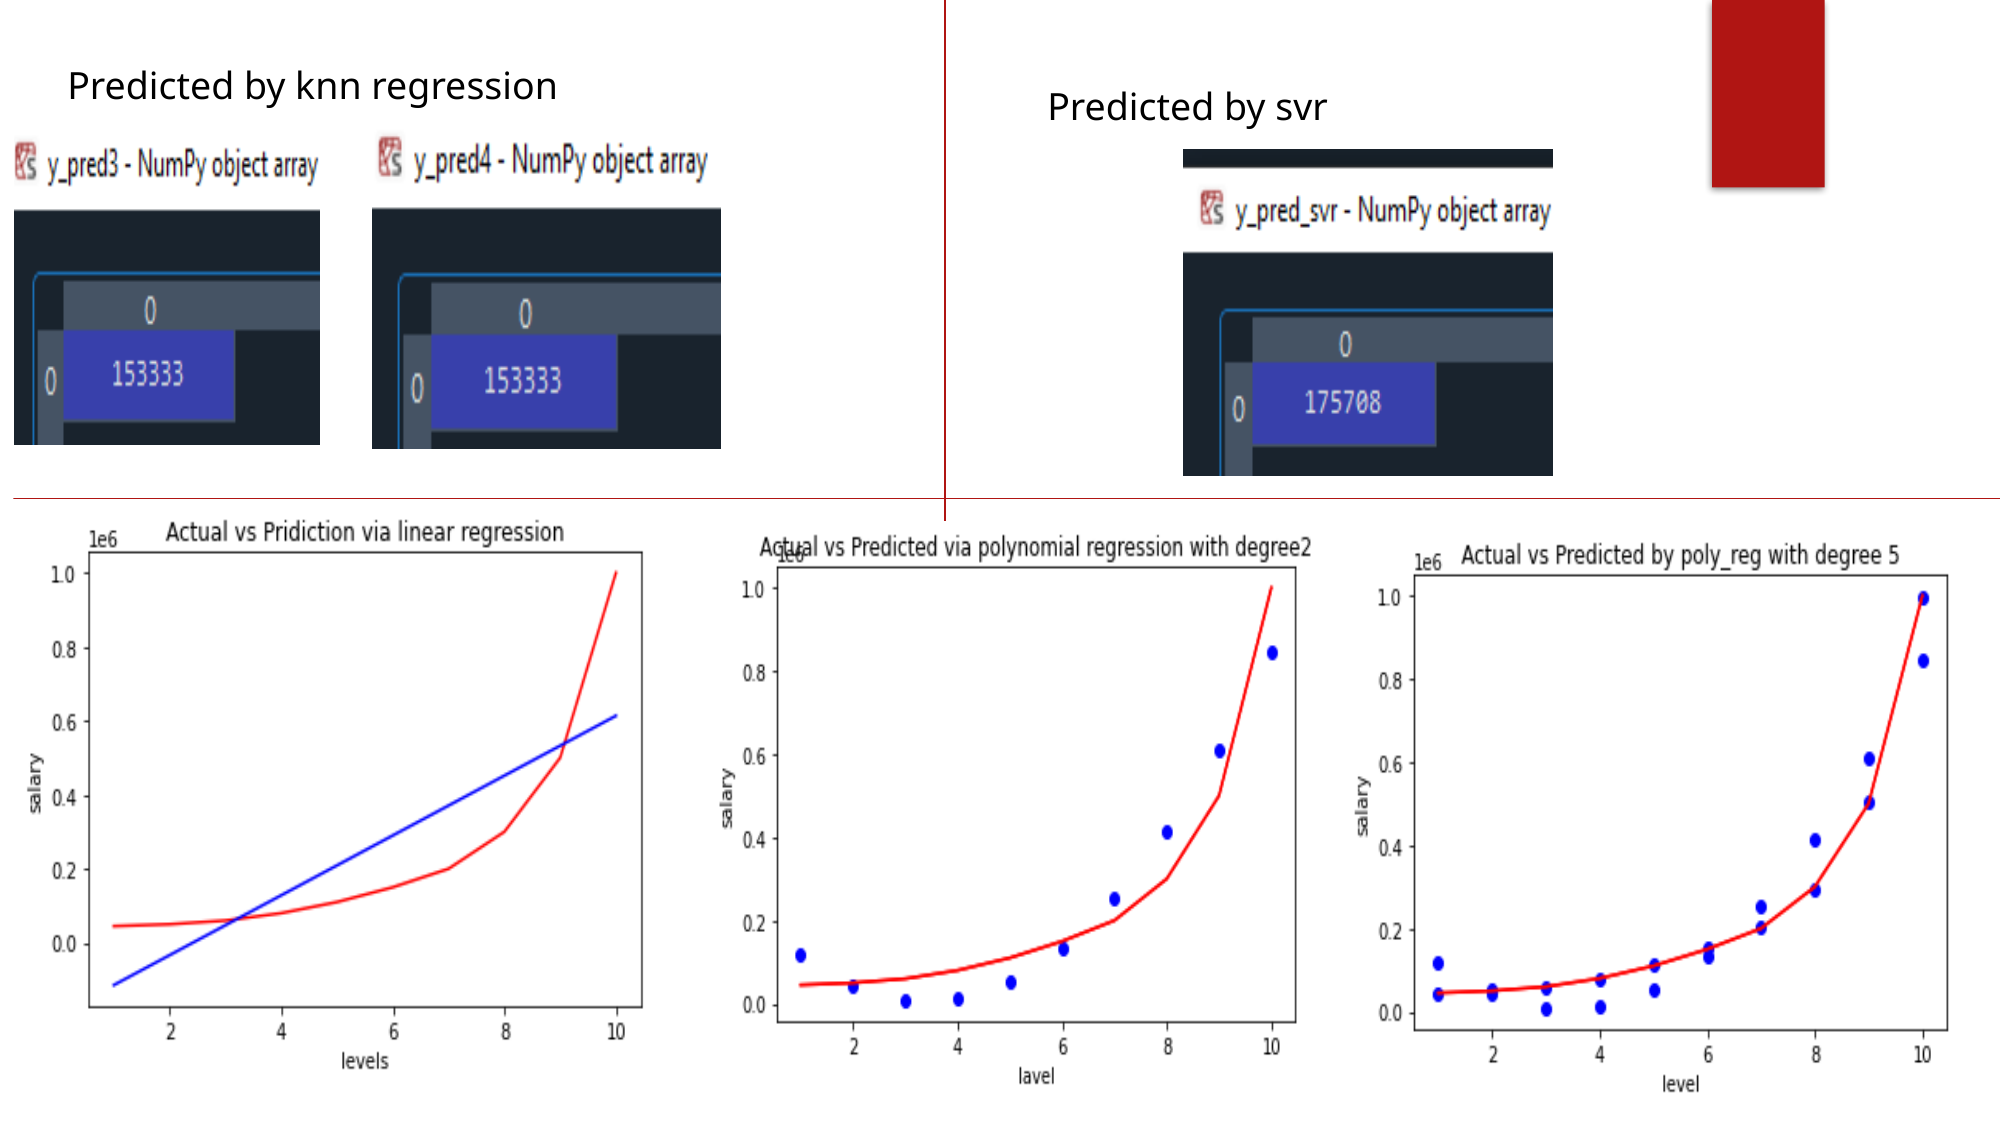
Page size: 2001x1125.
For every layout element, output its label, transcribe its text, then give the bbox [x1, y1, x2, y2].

picture [708, 521, 1323, 1101]
text_box Predicted by svr [1032, 75, 1674, 136]
picture [13, 122, 321, 446]
text_box Predicted by knn regression [52, 54, 784, 115]
picture [372, 122, 721, 449]
picture [1343, 529, 1959, 1109]
picture [15, 506, 653, 1086]
picture [1182, 149, 1553, 477]
